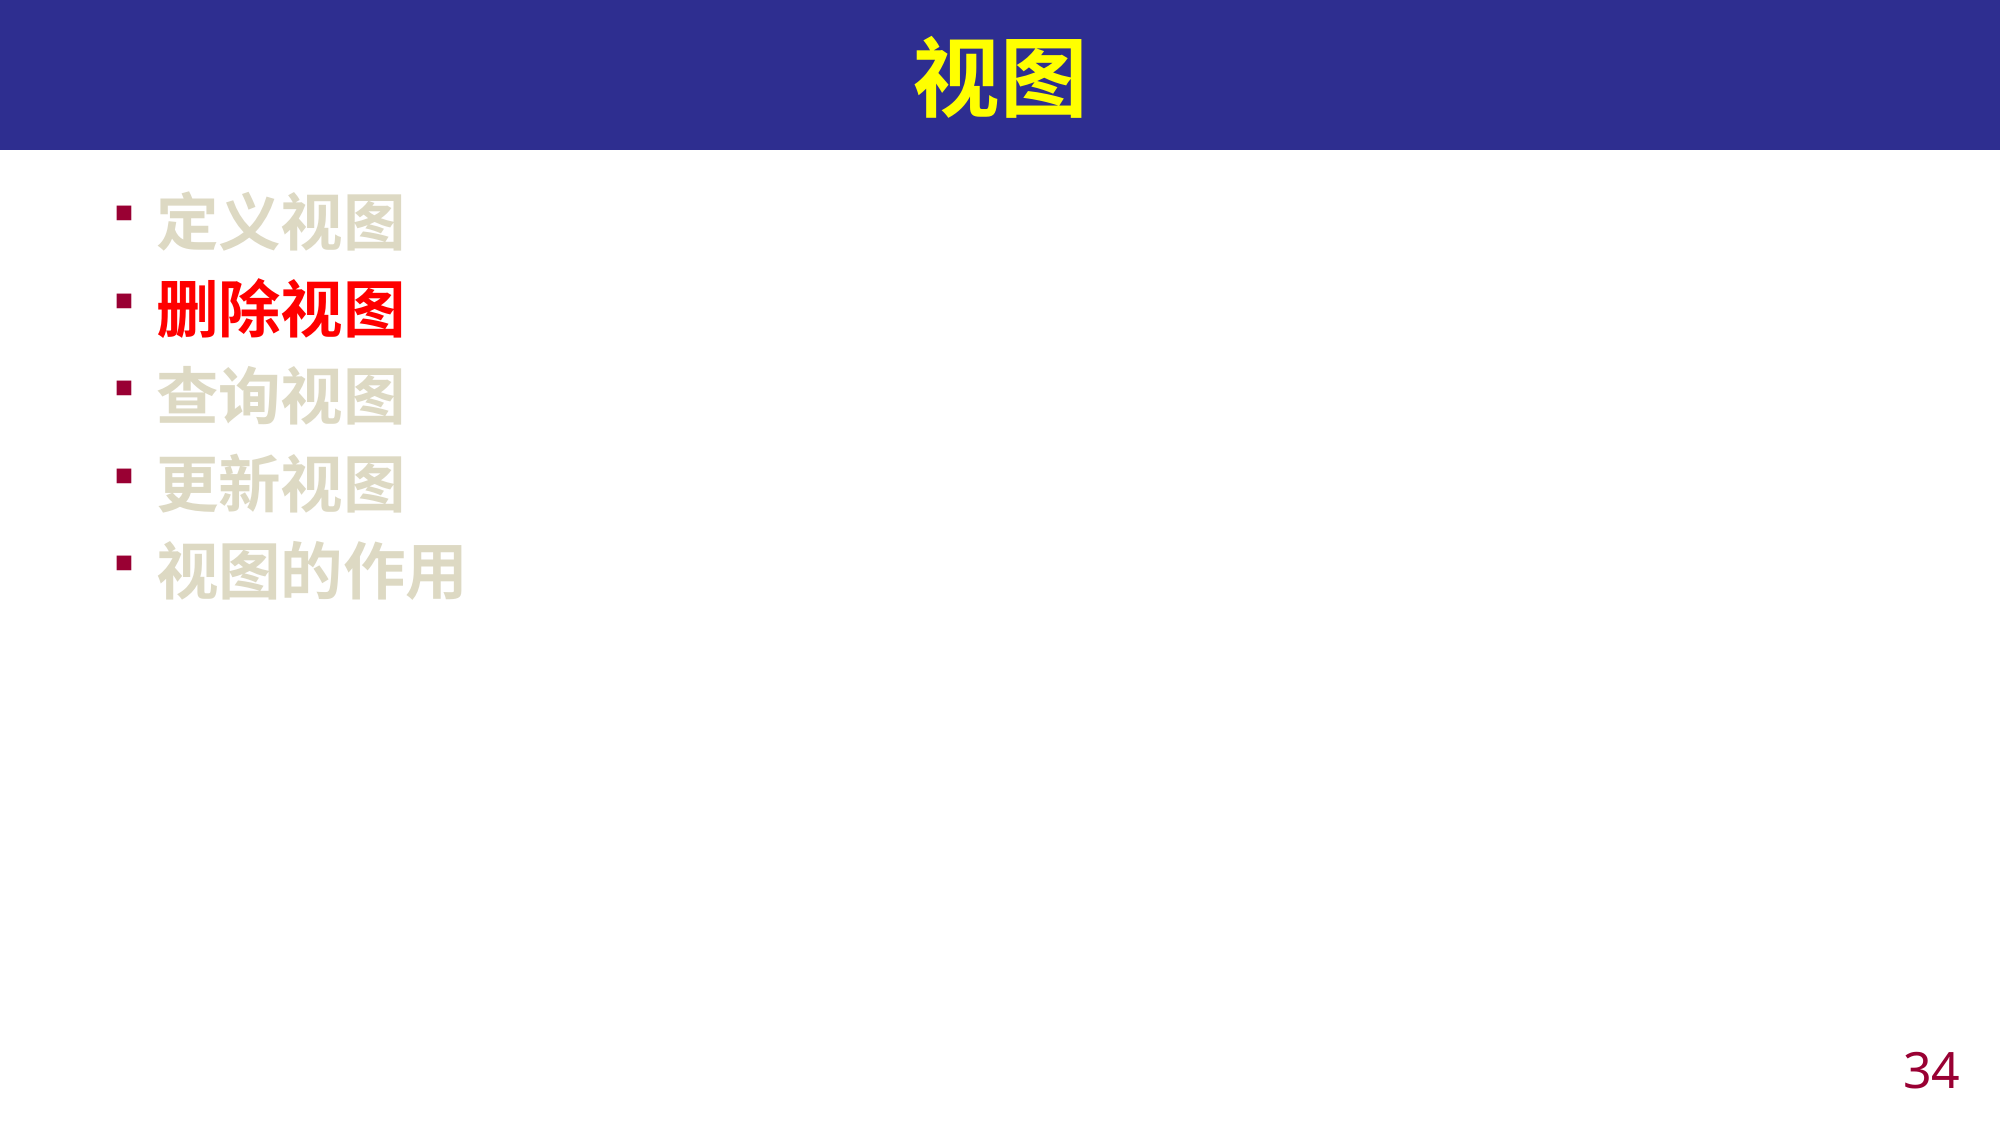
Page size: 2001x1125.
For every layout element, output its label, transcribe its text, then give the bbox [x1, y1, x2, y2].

title 视图 [0, 0, 2000, 150]
list 定义视图 删除视图 查询视图 更新视图 视图的作用 [97, 174, 1904, 1073]
slide_number 33 [1550, 1048, 1975, 1096]
